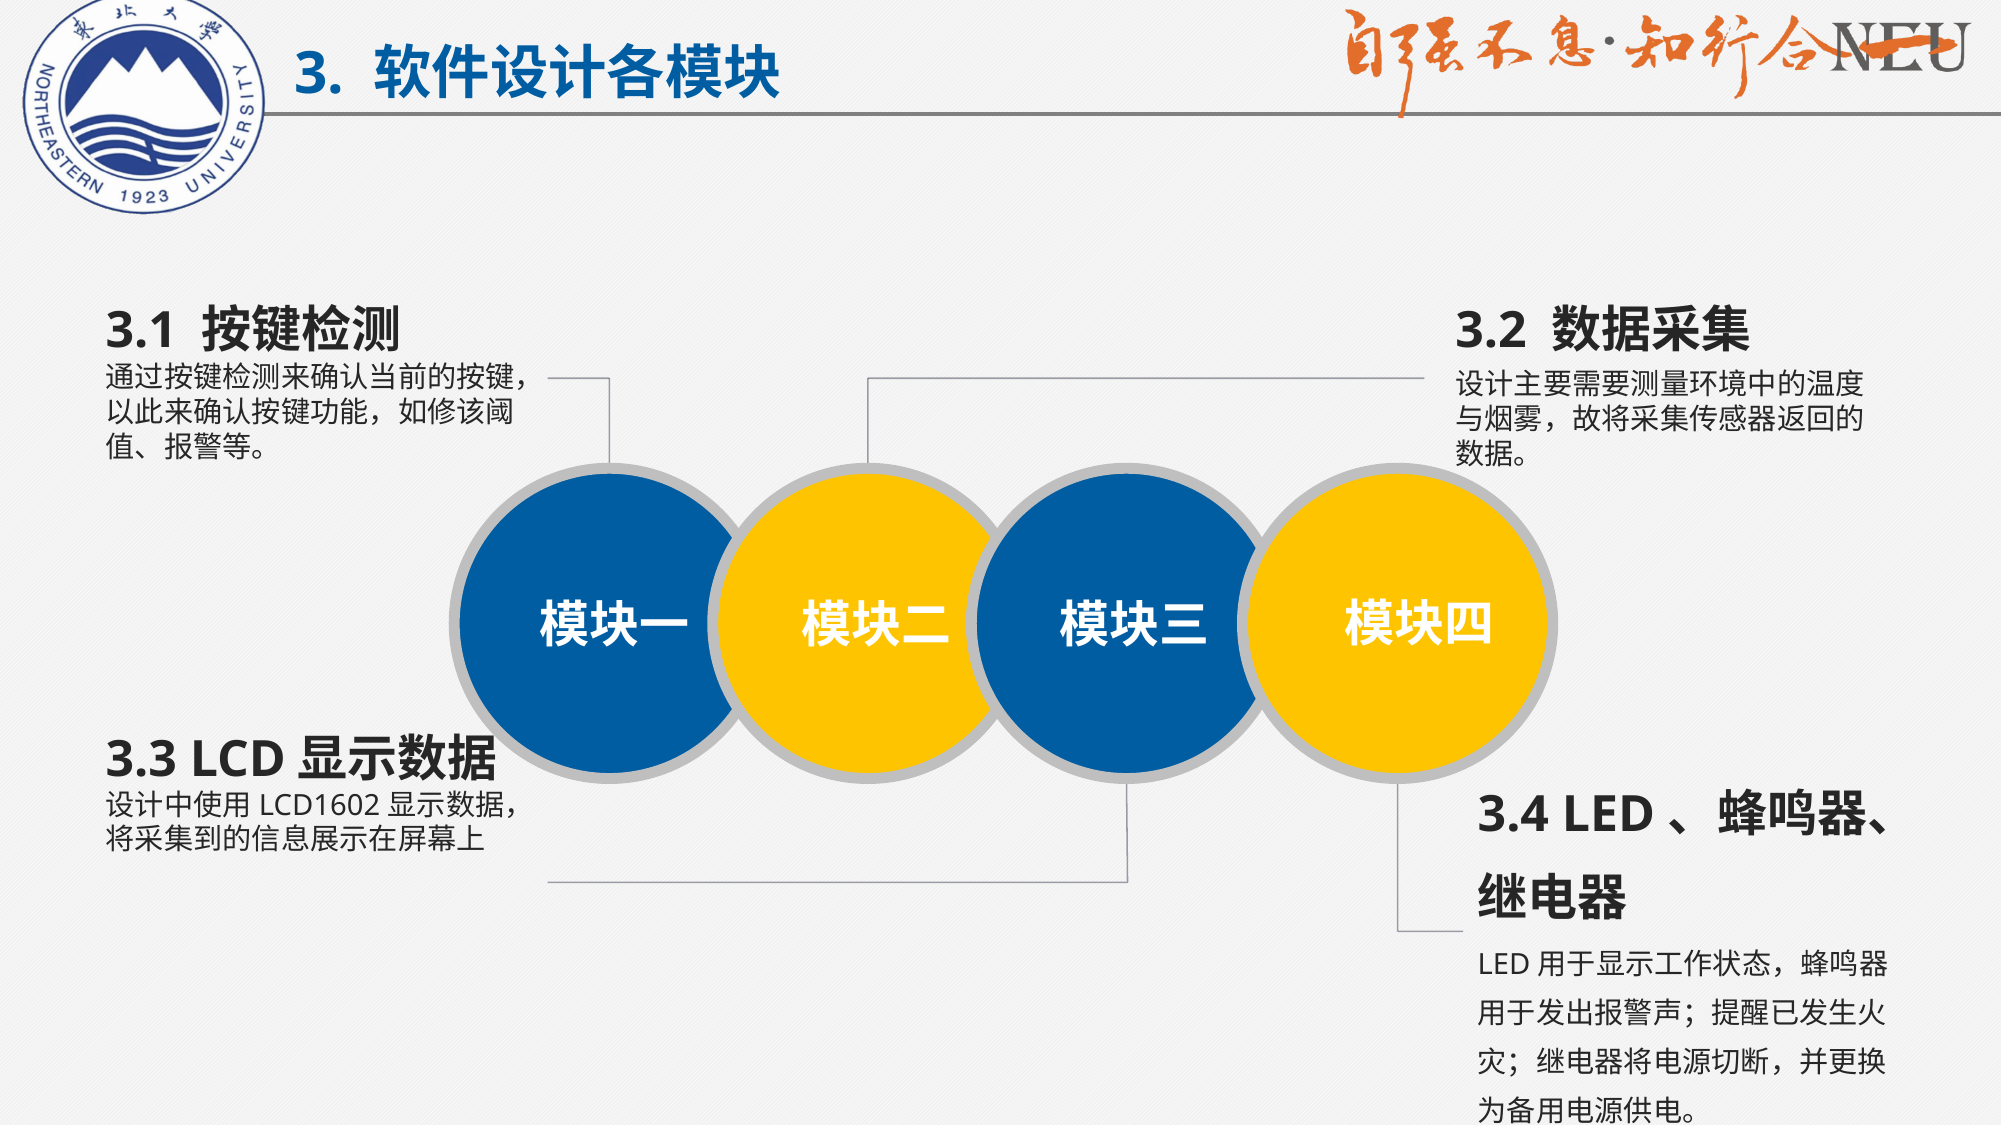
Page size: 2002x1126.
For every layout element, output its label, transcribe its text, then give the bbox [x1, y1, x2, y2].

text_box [453, 467, 711, 779]
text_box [1462, 750, 1921, 1036]
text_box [712, 467, 969, 779]
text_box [1440, 265, 1898, 566]
picture [19, 0, 269, 218]
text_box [1242, 467, 1553, 779]
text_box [90, 694, 548, 987]
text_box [971, 467, 1241, 779]
text_box 3. 软件设计各模块 [279, 27, 820, 113]
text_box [90, 265, 548, 540]
picture [1342, 7, 1974, 121]
